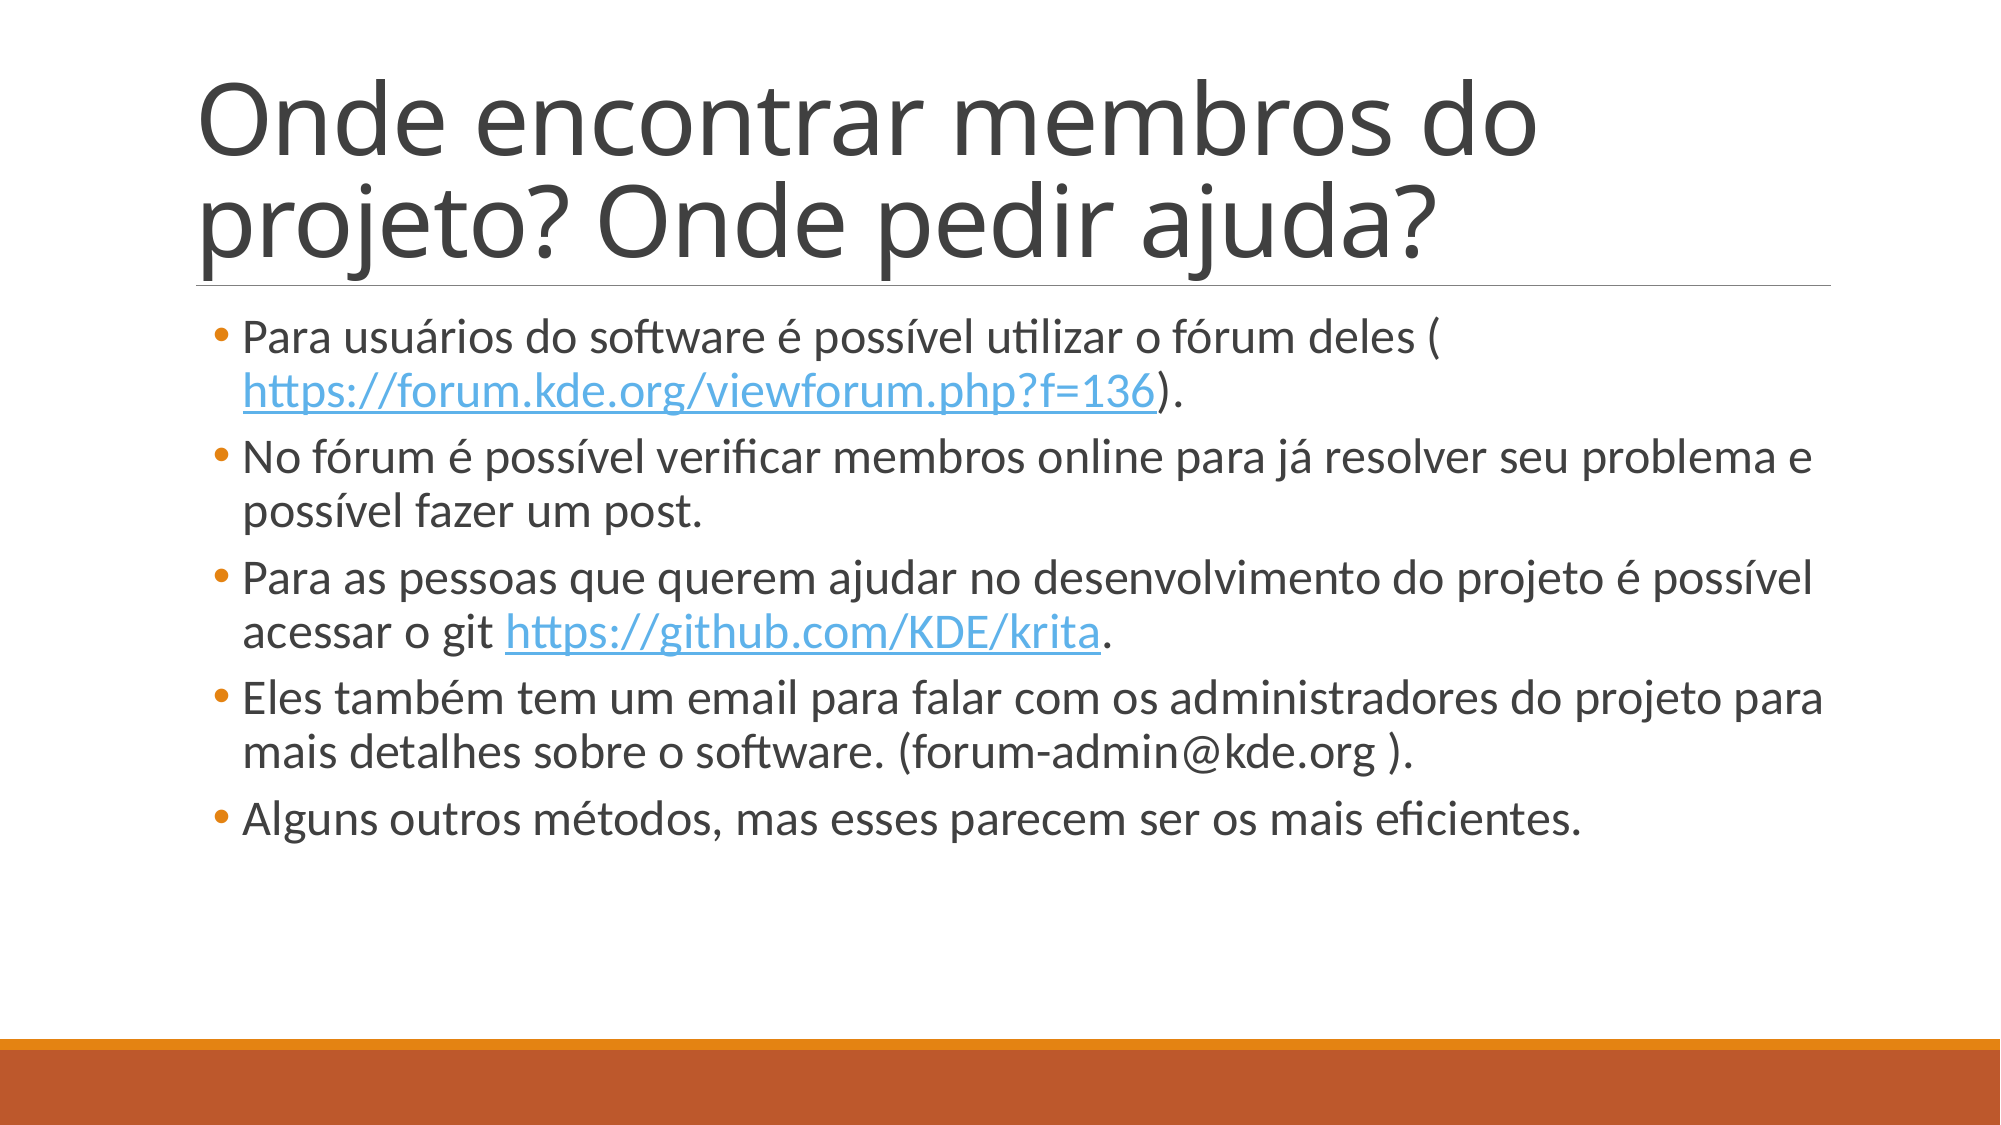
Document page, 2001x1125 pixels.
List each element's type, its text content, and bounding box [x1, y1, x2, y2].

title Onde encontrar membros do projeto? Onde pedir ajuda? [180, 47, 1830, 285]
list Para usuários do software é possível utilizar o fórum deles (https://forum.kde.org/viewforum.php?f=136). No fórum é possível verificar membros online para já resolver seu problema e possível fazer um post. Para as pessoas que querem ajudar no desenvolvimento do projeto é possível acessar o git https://github.com/KDE/krita. Eles também tem um email para falar com os administradores do projeto para mais detalhes sobre o software. (forum-admin@kde.org ). Alguns outros métodos, mas esses parecem ser os mais eficientes. [180, 302, 1830, 963]
